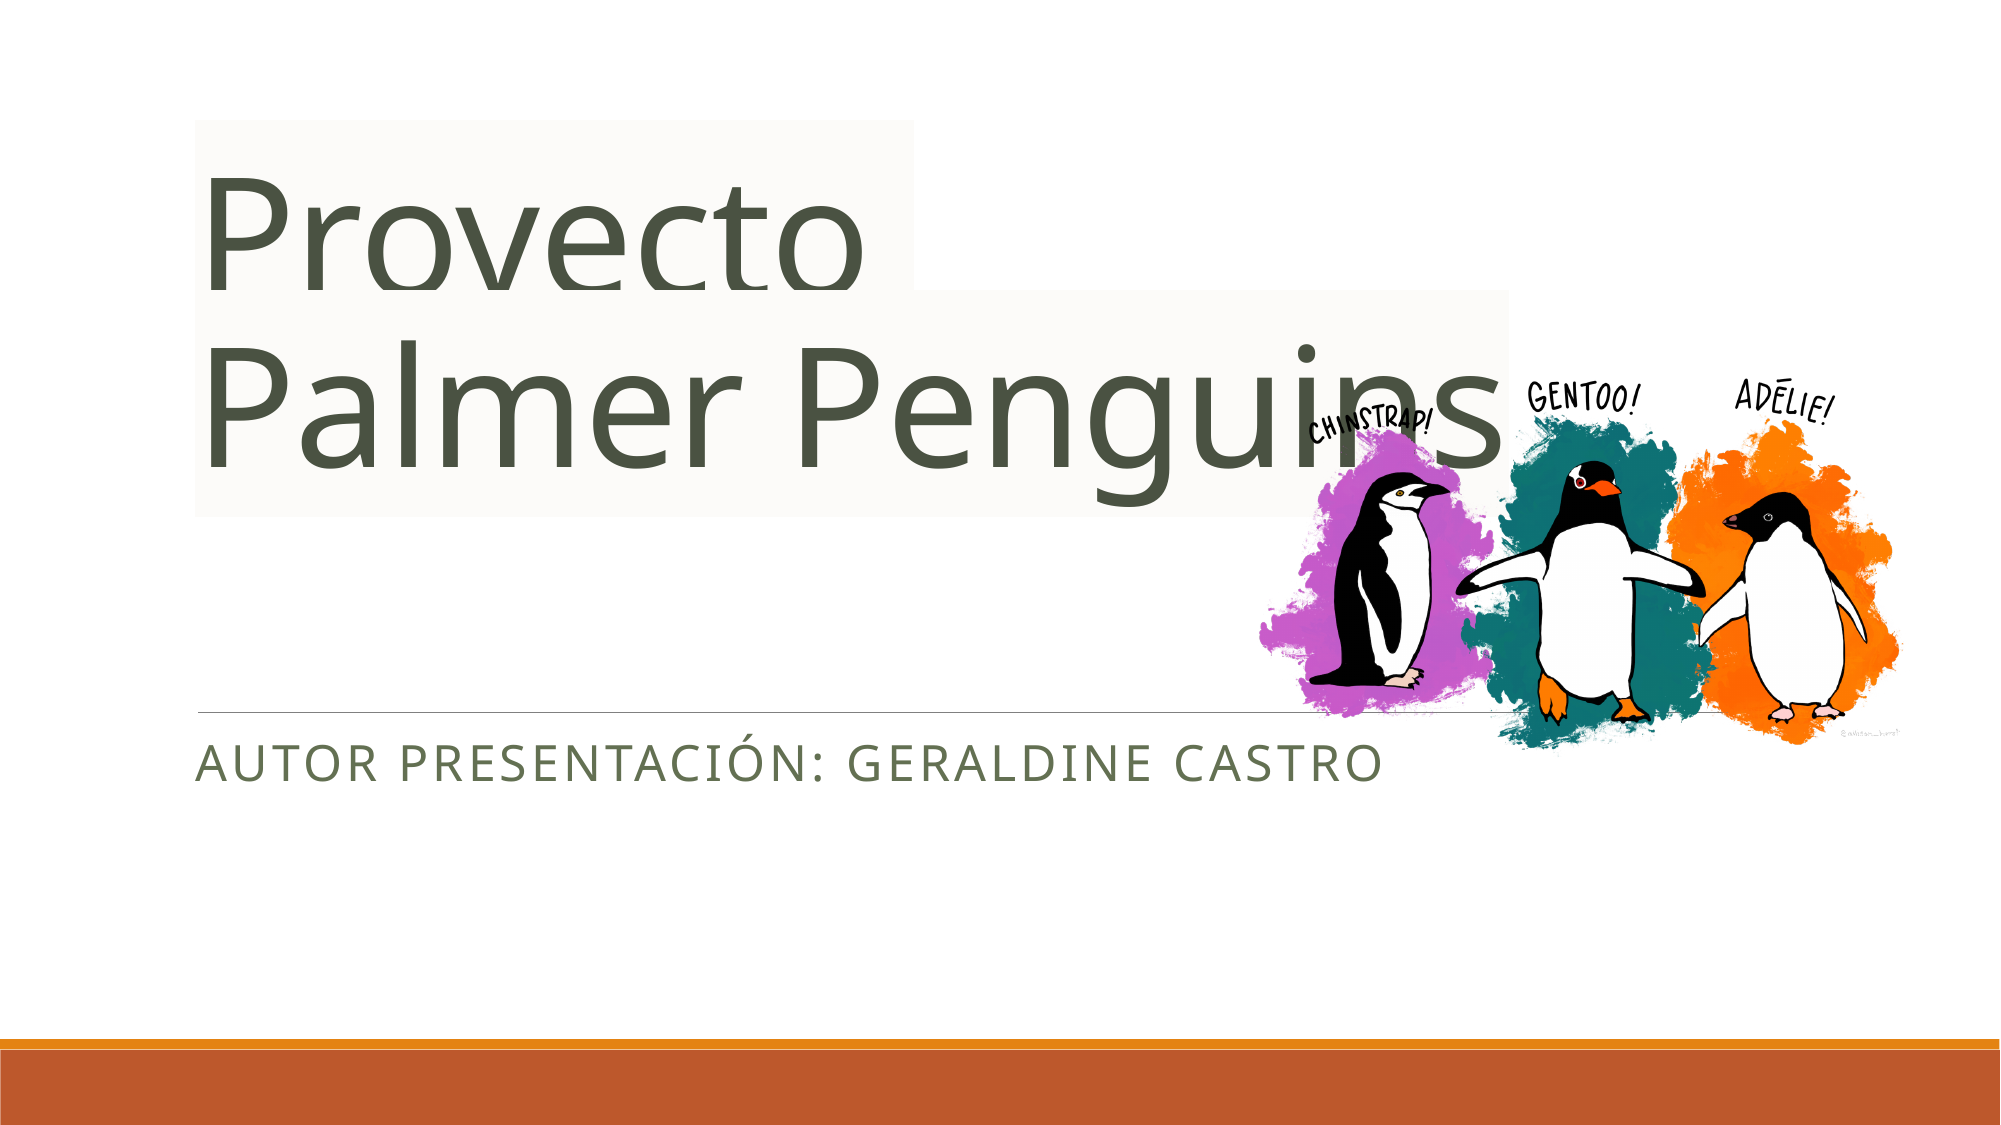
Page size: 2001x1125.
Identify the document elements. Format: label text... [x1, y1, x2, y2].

title Proyecto Palmer Penguins [180, 124, 1830, 710]
subtitle Autor Presentación: Geraldine Castro [180, 730, 1831, 919]
picture [1232, 354, 1929, 771]
